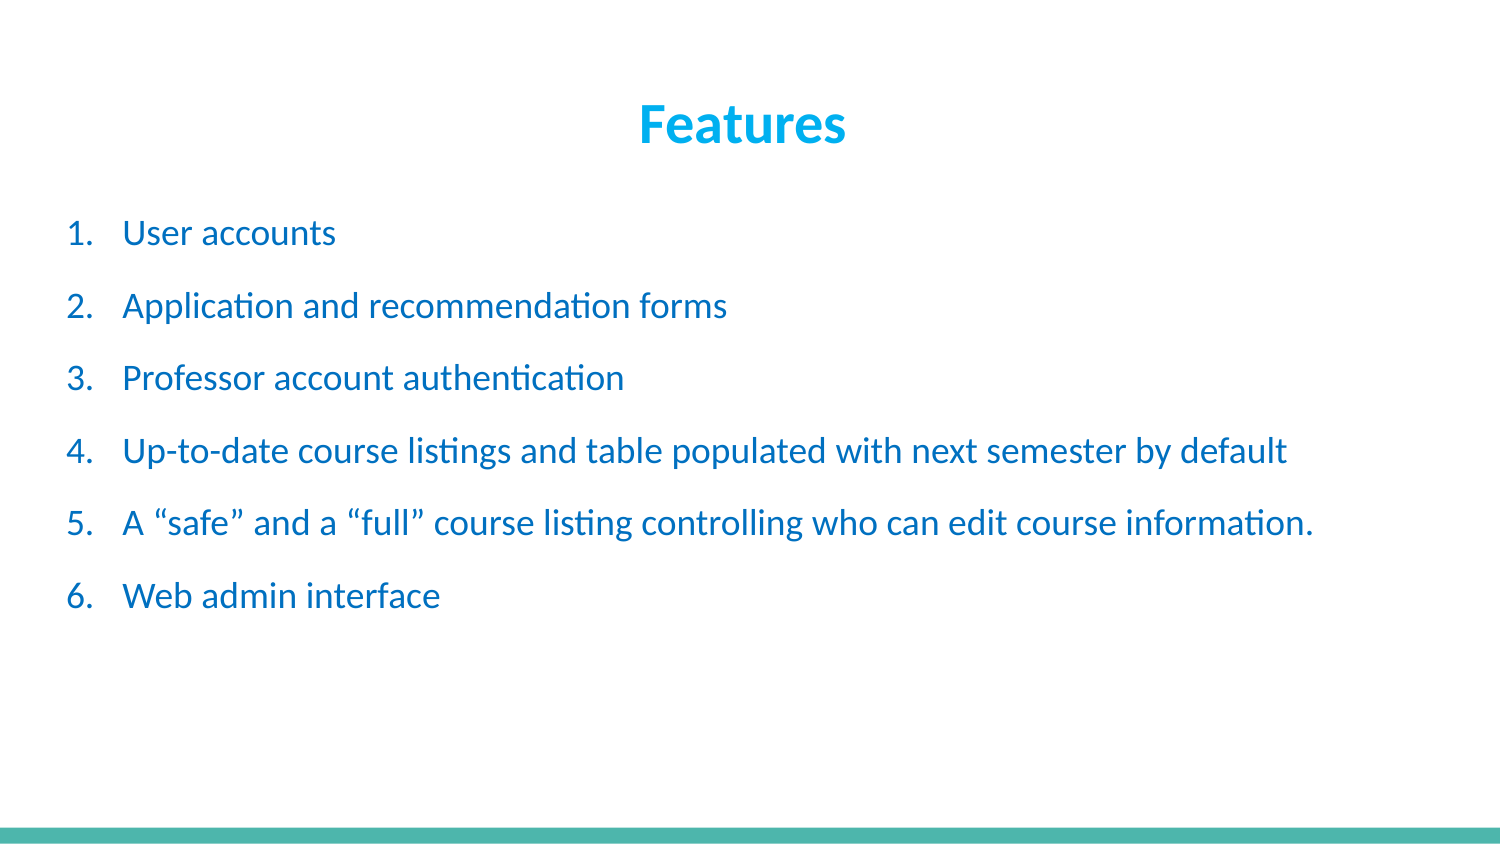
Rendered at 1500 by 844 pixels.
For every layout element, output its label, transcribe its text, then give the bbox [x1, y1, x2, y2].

title Features [51, 70, 1449, 186]
list User accounts Application and recommendation forms Professor account authentication Up-to-date course listings and table populated with next semester by default A “safe” and a “full” course listing controlling who can edit course information. Web admin interface [51, 186, 1449, 672]
